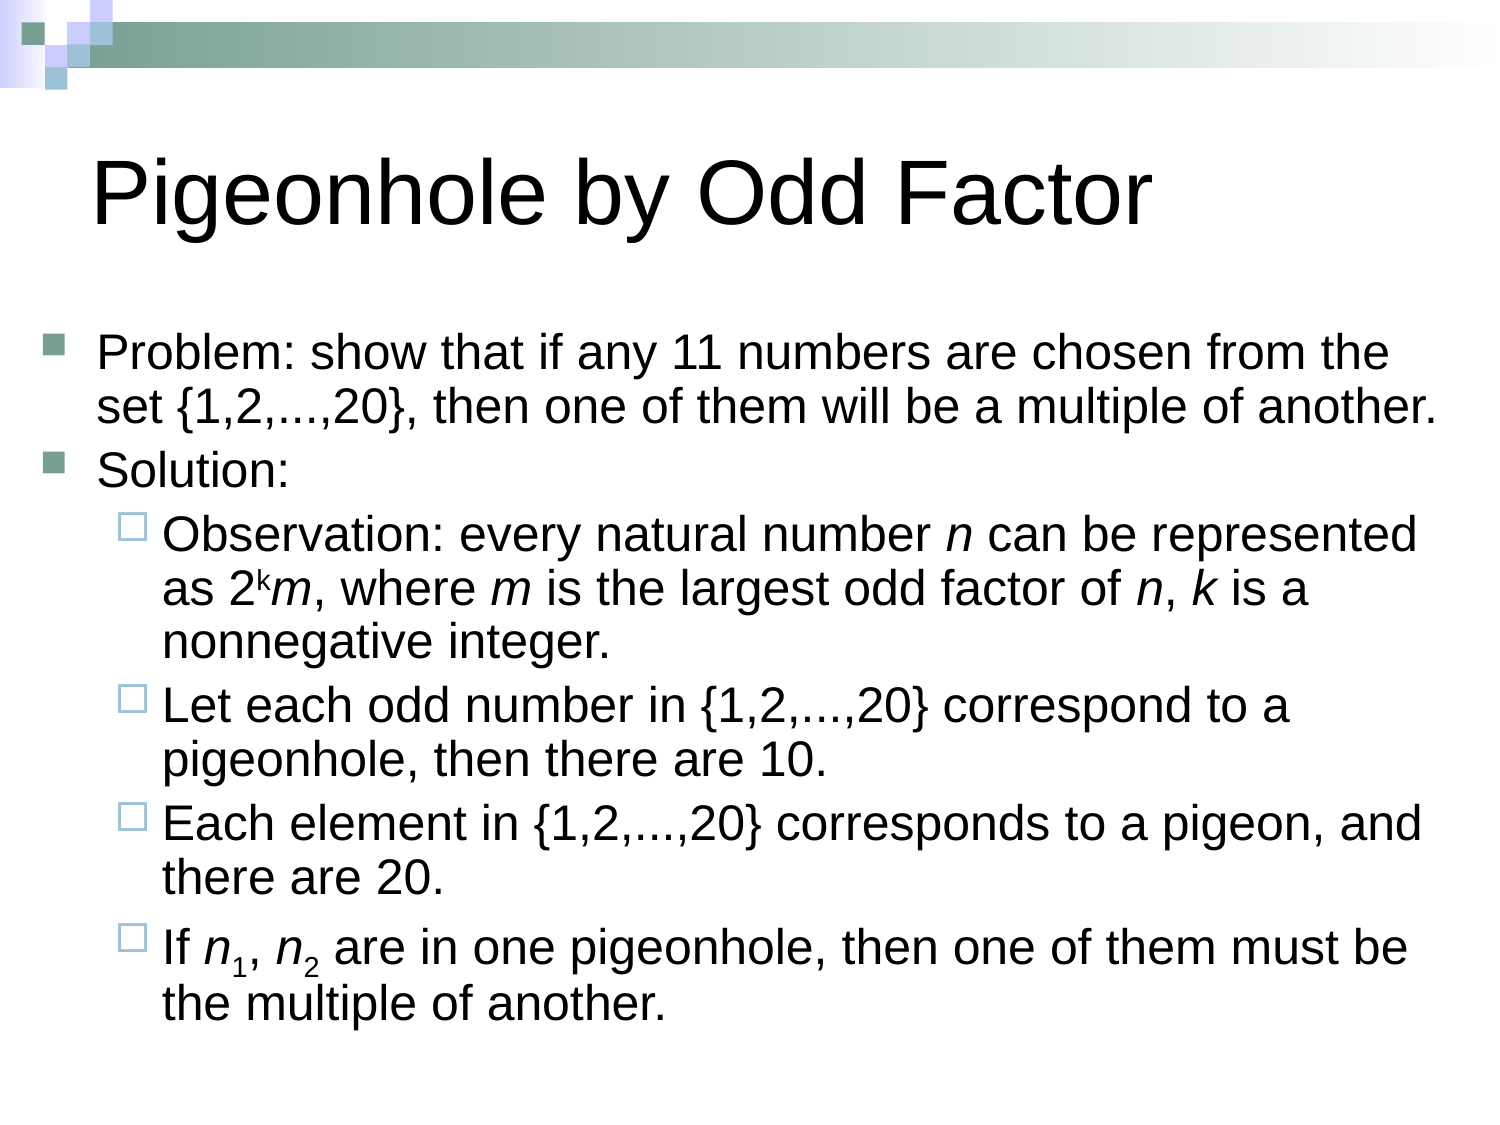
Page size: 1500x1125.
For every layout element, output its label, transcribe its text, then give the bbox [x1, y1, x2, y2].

list Problem: show that if any 11 numbers are chosen from the set {1,2,...,20}, then one of them will be a multiple of another. Solution: Observation: every natural number n can be represented as 2km, where m is the largest odd factor of n, k is a nonnegative integer. Let each odd number in {1,2,...,20} correspond to a pigeonhole, then there are 10. Each element in {1,2,...,20} corresponds to a pigeon, and there are 20. If n1, n2 are in one pigeonhole, then one of them must be the multiple of another. [24, 318, 1463, 994]
title Pigeonhole by Odd Factor [74, 74, 1426, 301]
